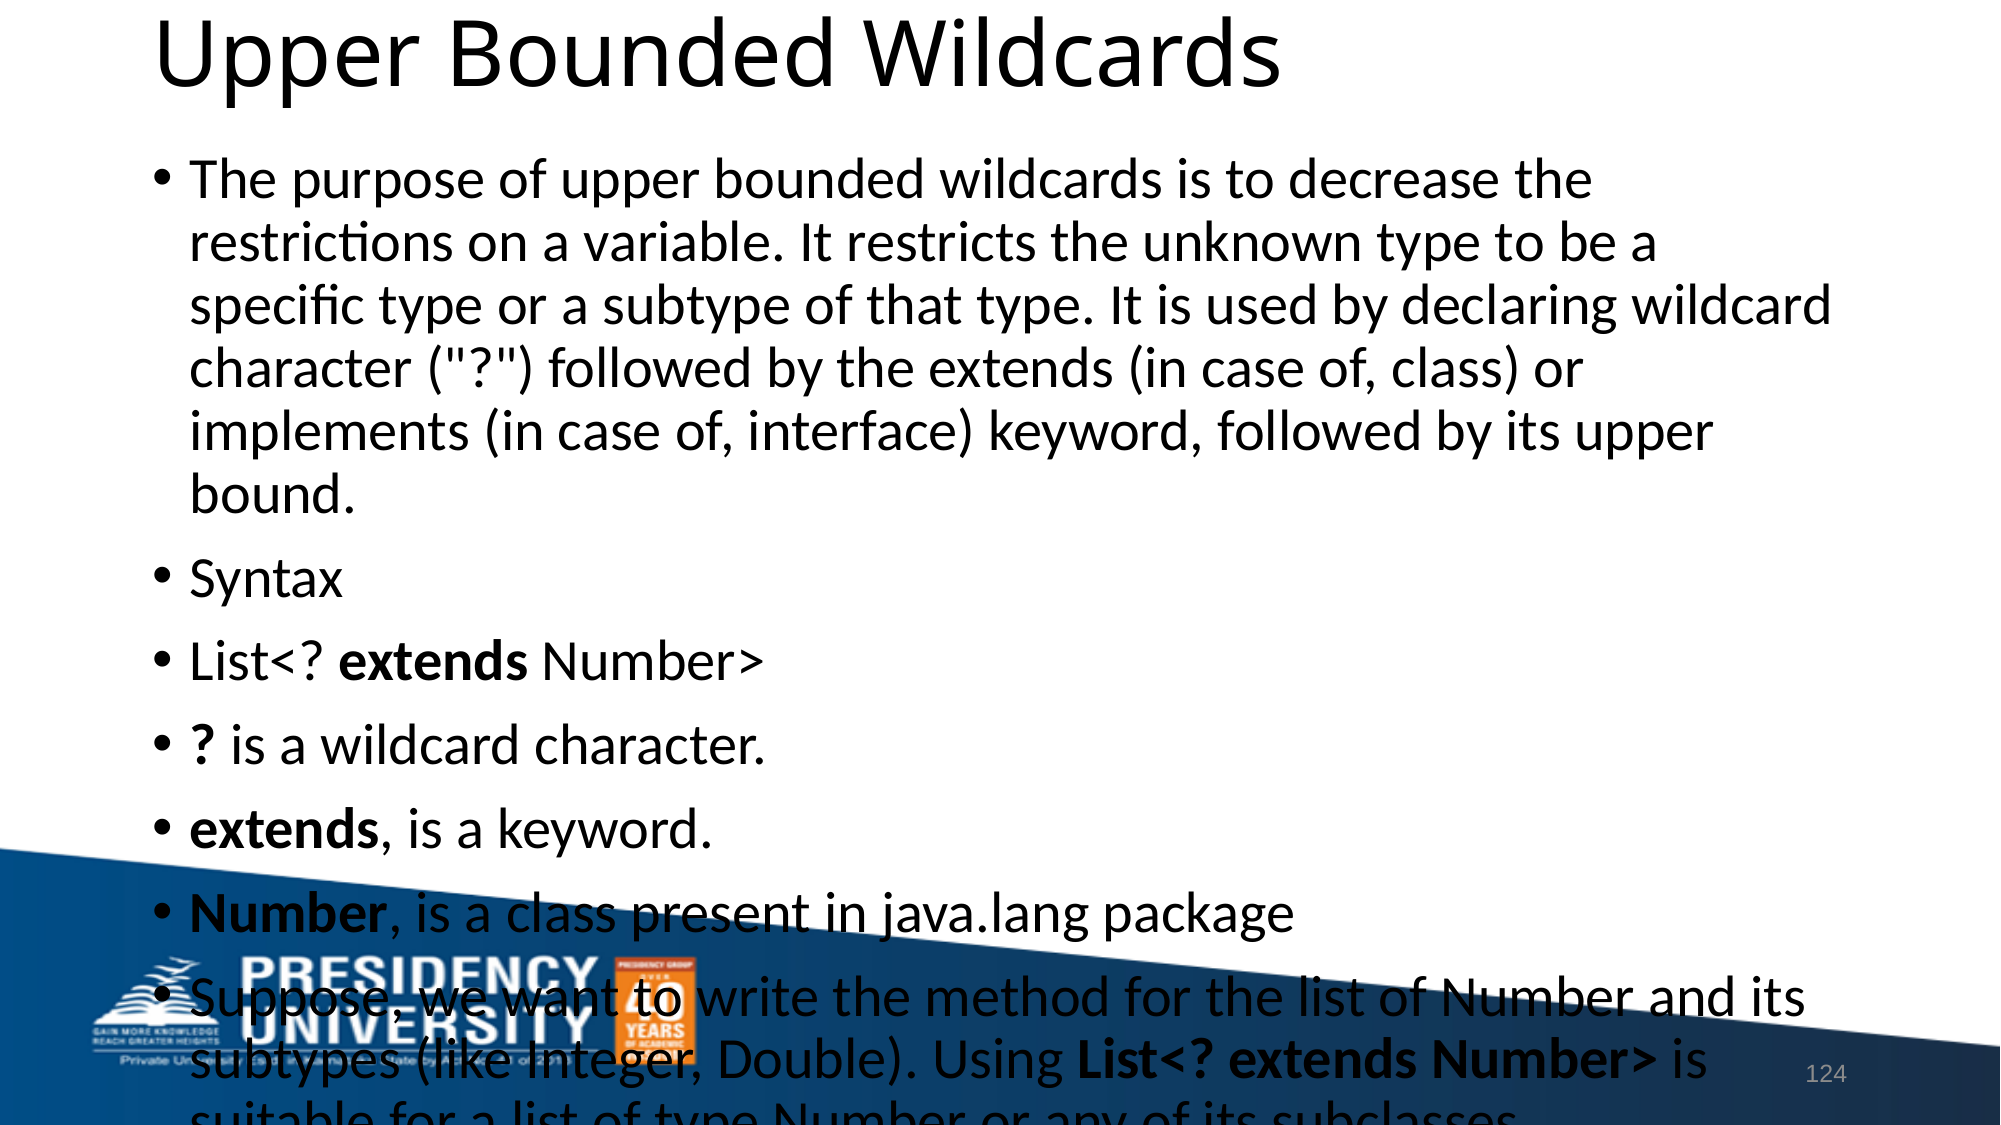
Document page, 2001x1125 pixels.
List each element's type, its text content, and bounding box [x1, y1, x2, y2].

list The purpose of upper bounded wildcards is to decrease the restrictions on a variable. It restricts the unknown type to be a specific type or a subtype of that type. It is used by declaring wildcard character ("?") followed by the extends (in case of, class) or implements (in case of, interface) keyword, followed by its upper bound. Syntax List<? extends Number> ? is a wildcard character. extends, is a keyword. Number, is a class present in java.lang package Suppose, we want to write the method for the list of Number and its subtypes (like Integer, Double). Using List<? extends Number> is suitable for a list of type Number or any of its subclasses whereas List<Number> works with the list of type Number only. So, List<? extends Number> is less restrictive than List<Number>. [137, 140, 1863, 1014]
slide_number 124 [1412, 1042, 1863, 1103]
picture [0, 845, 2000, 1125]
title Upper Bounded Wildcards [137, 59, 1863, 140]
